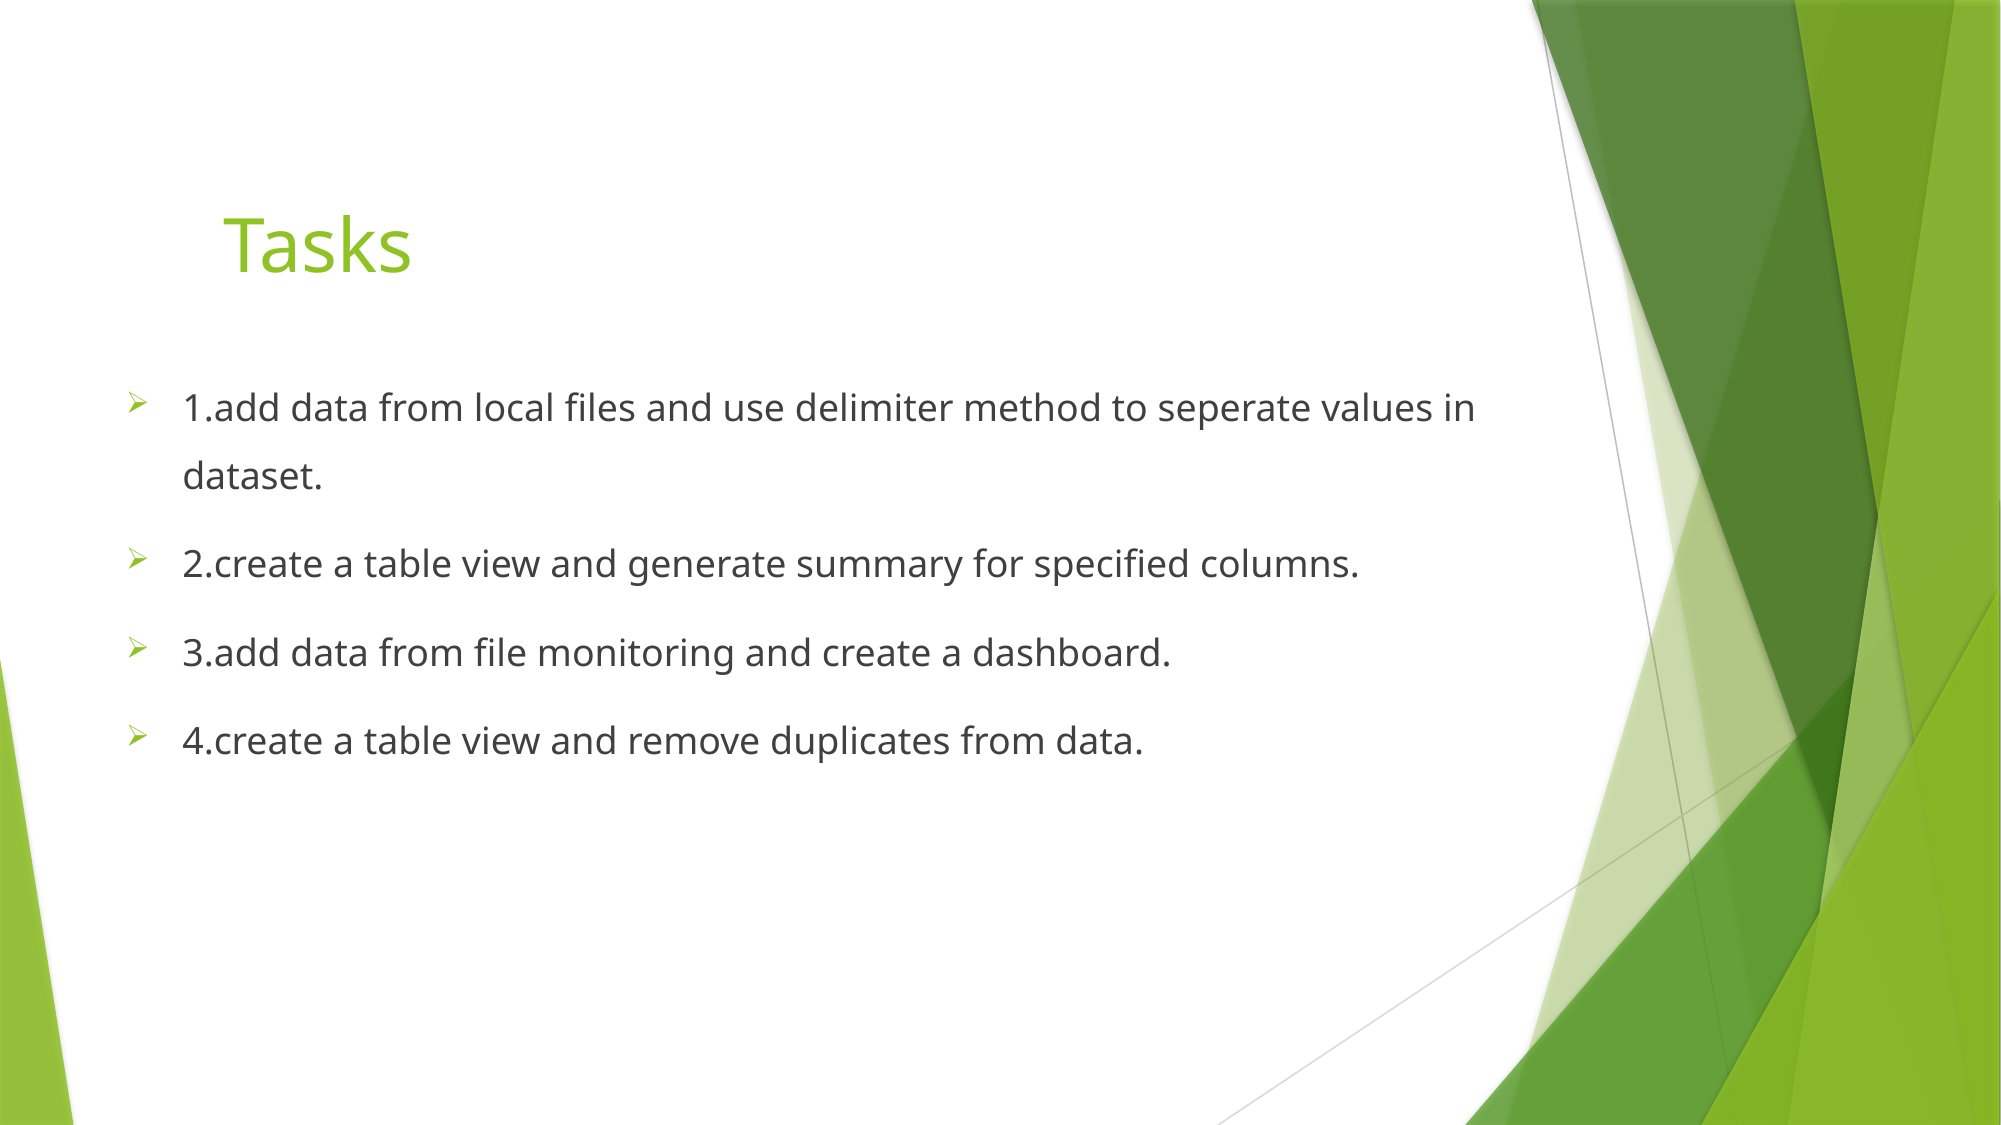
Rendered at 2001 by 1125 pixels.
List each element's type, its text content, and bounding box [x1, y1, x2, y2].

list 1.add data from local files and use delimiter method to seperate values in dataset. 2.create a table view and generate summary for specified columns. 3.add data from file monitoring and create a dashboard. 4.create a table view and remove duplicates from data. [111, 354, 1522, 992]
title Tasks [111, 190, 1522, 354]
